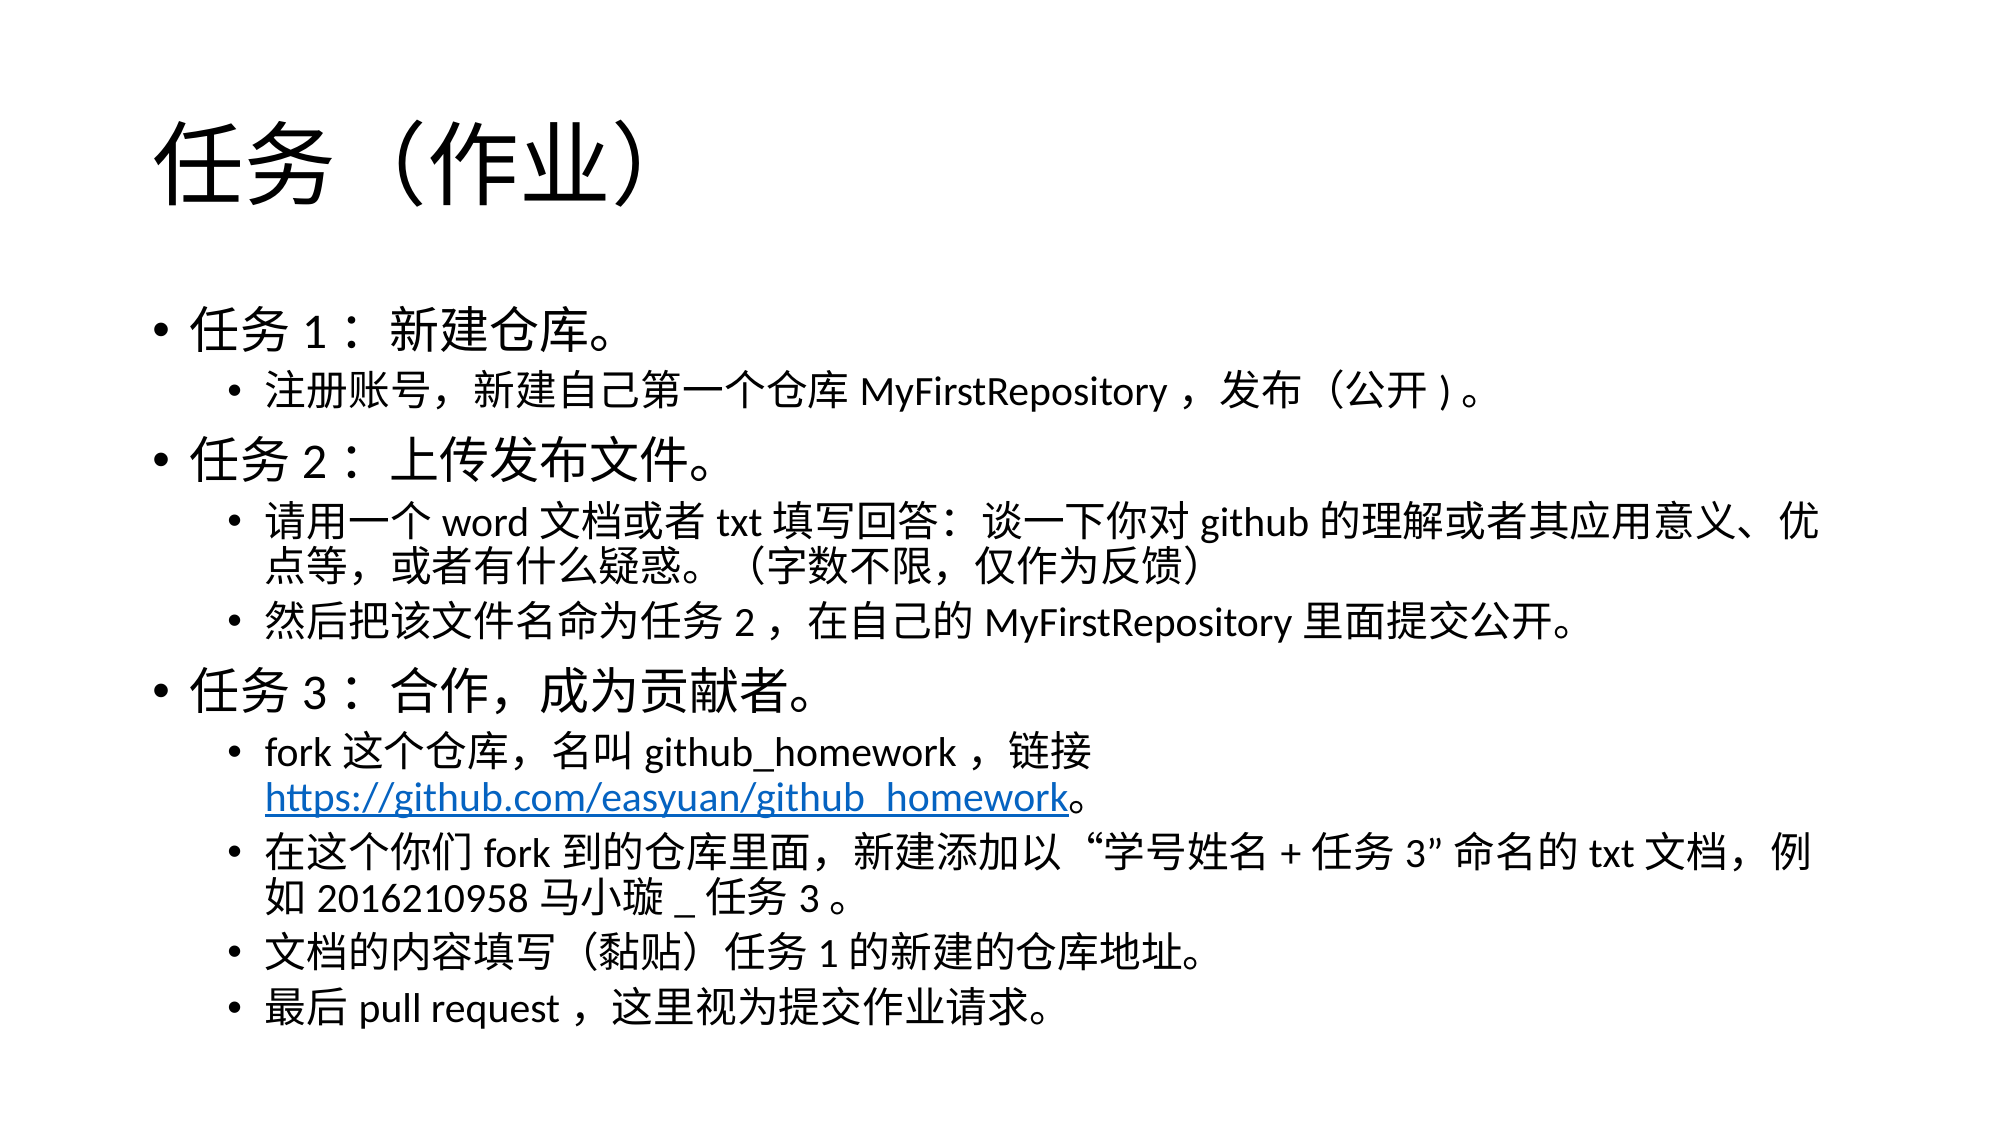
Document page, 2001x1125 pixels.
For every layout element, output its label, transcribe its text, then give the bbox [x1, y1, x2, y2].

list 任务1：新建仓库。 注册账号，新建自己第一个仓库MyFirstRepository，发布（公开)。 任务2：上传发布文件。 请用一个word文档或者txt填写回答：谈一下你对github的理解或者其应用意义、优点等，或者有什么疑惑。（字数不限，仅作为反馈） 然后把该文件名命为任务2，在自己的MyFirstRepository里面提交公开。 任务3：合作，成为贡献者。 fork这个仓库，名叫github_homework，链接https://github.com/easyuan/github_homework。 在这个你们fork到的仓库里面，新建添加以“学号姓名+任务3”命名的txt文档，例如2016210958马小璇_任务3。 文档的内容填写（黏贴）任务1的新建的仓库地址。 最后pull request，这里视为提交作业请求。 [137, 297, 1863, 1012]
title 任务（作业） [137, 59, 1863, 278]
